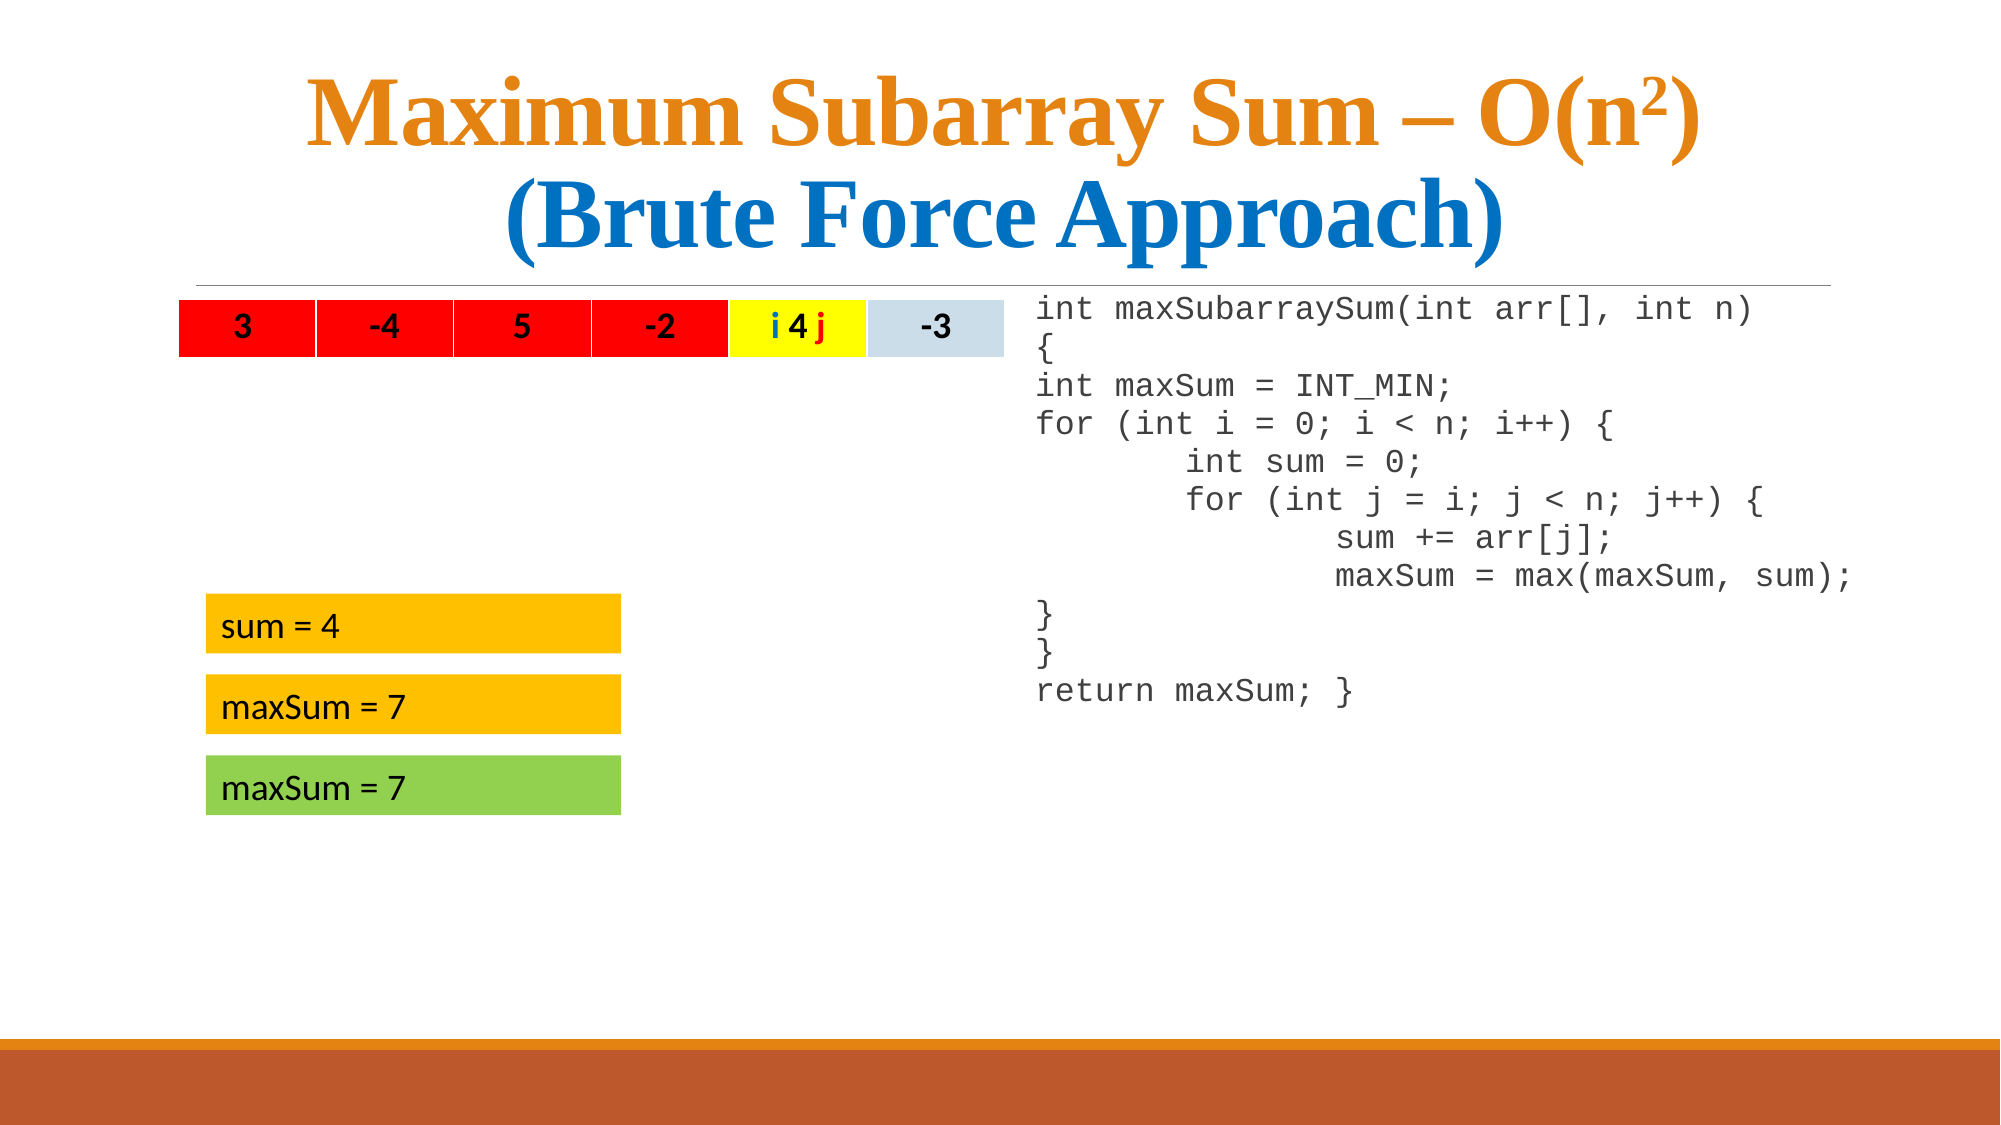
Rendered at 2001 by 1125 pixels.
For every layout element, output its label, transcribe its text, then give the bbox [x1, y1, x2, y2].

table_header -3 [868, 300, 1004, 357]
table_header i 4 j [730, 300, 866, 357]
title Maximum Subarray Sum – O(n2) (Brute Force Approach) [180, 47, 1830, 285]
table_header 3 [179, 300, 315, 357]
list int maxSubarraySum(int arr[], int n) { int maxSum = INT_MIN; for (int i = 0; i < n; i++) { int sum = 0; for (int j = i; j < n; j++) { sum += arr[j]; maxSum = max(maxSum, sum); } } return maxSum; } [1020, 285, 1964, 963]
table_header 5 [454, 300, 591, 357]
text_box maxSum = 7 [205, 674, 622, 735]
table_header -4 [317, 300, 453, 357]
text_box sum = 4 [205, 593, 622, 654]
text_box maxSum = 7 [205, 755, 622, 816]
table_header -2 [592, 300, 728, 357]
